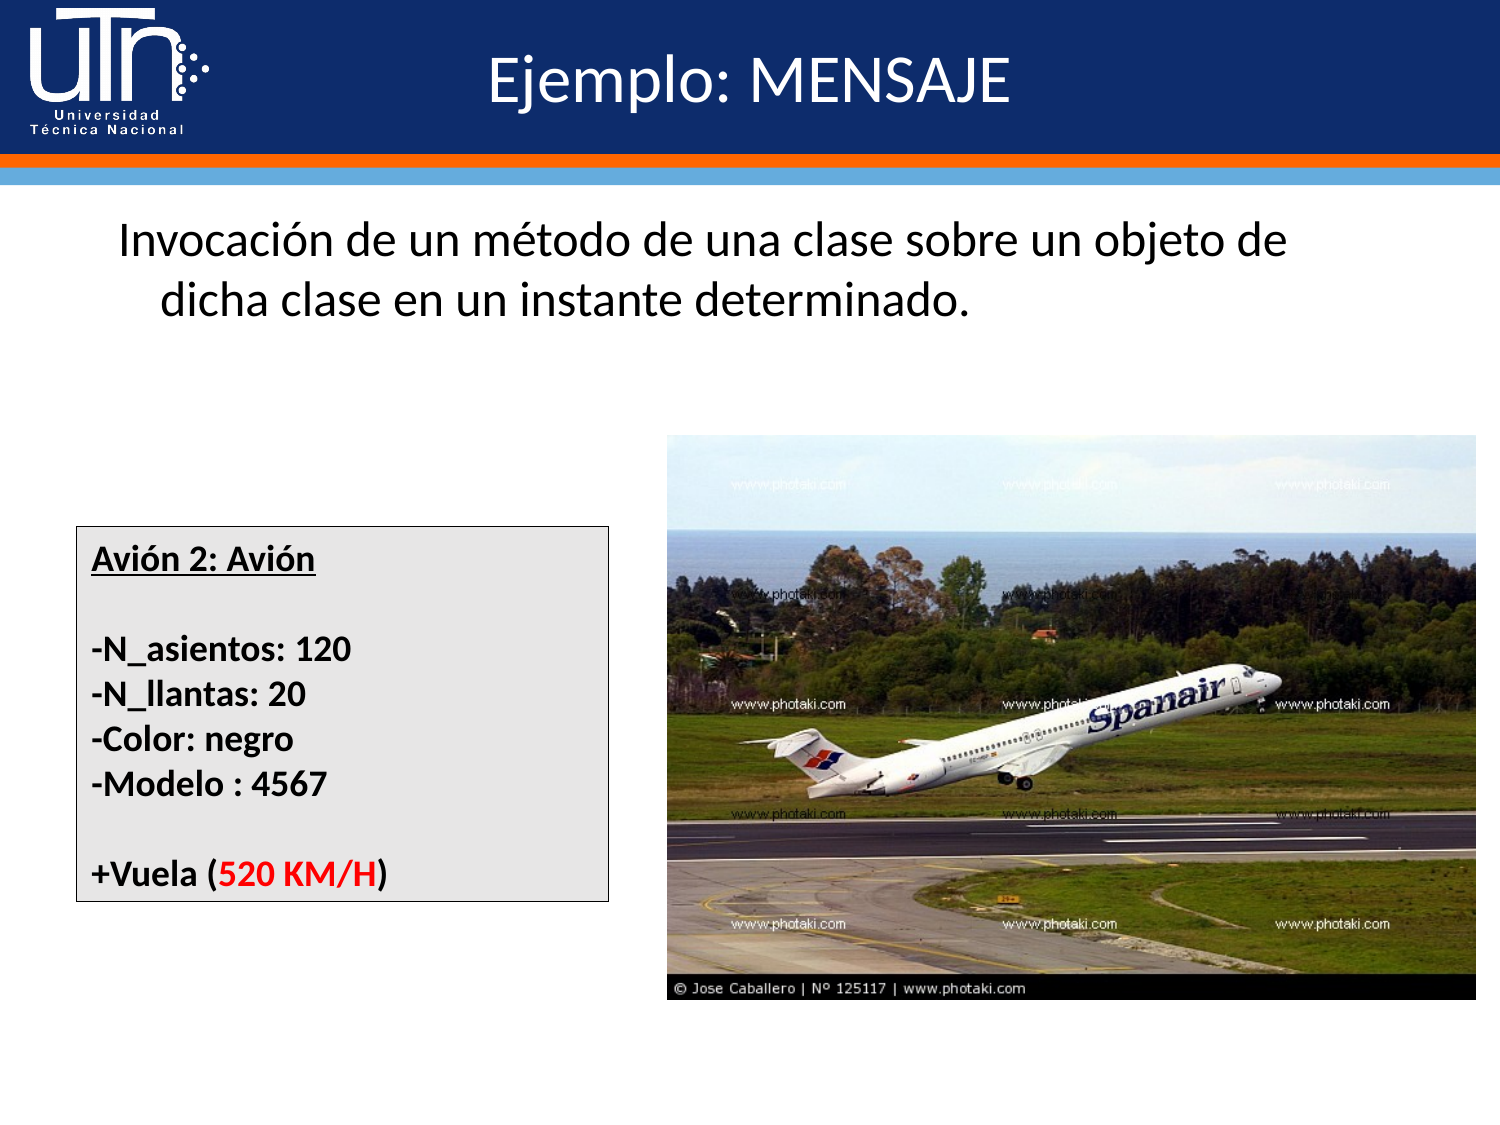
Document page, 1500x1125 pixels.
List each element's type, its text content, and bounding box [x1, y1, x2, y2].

title Ejemplo: MENSAJE [0, 0, 1500, 154]
list Invocación de un método de una clase sobre un objeto de dicha clase en un instante determinado. [103, 198, 1397, 1012]
text_box Avión 2: Avión -N_asientos: 120 -N_llantas: 20 -Color: negro -Modelo : 4567 +Vuela (520 KM/H) [76, 526, 609, 902]
picture [667, 435, 1476, 1000]
